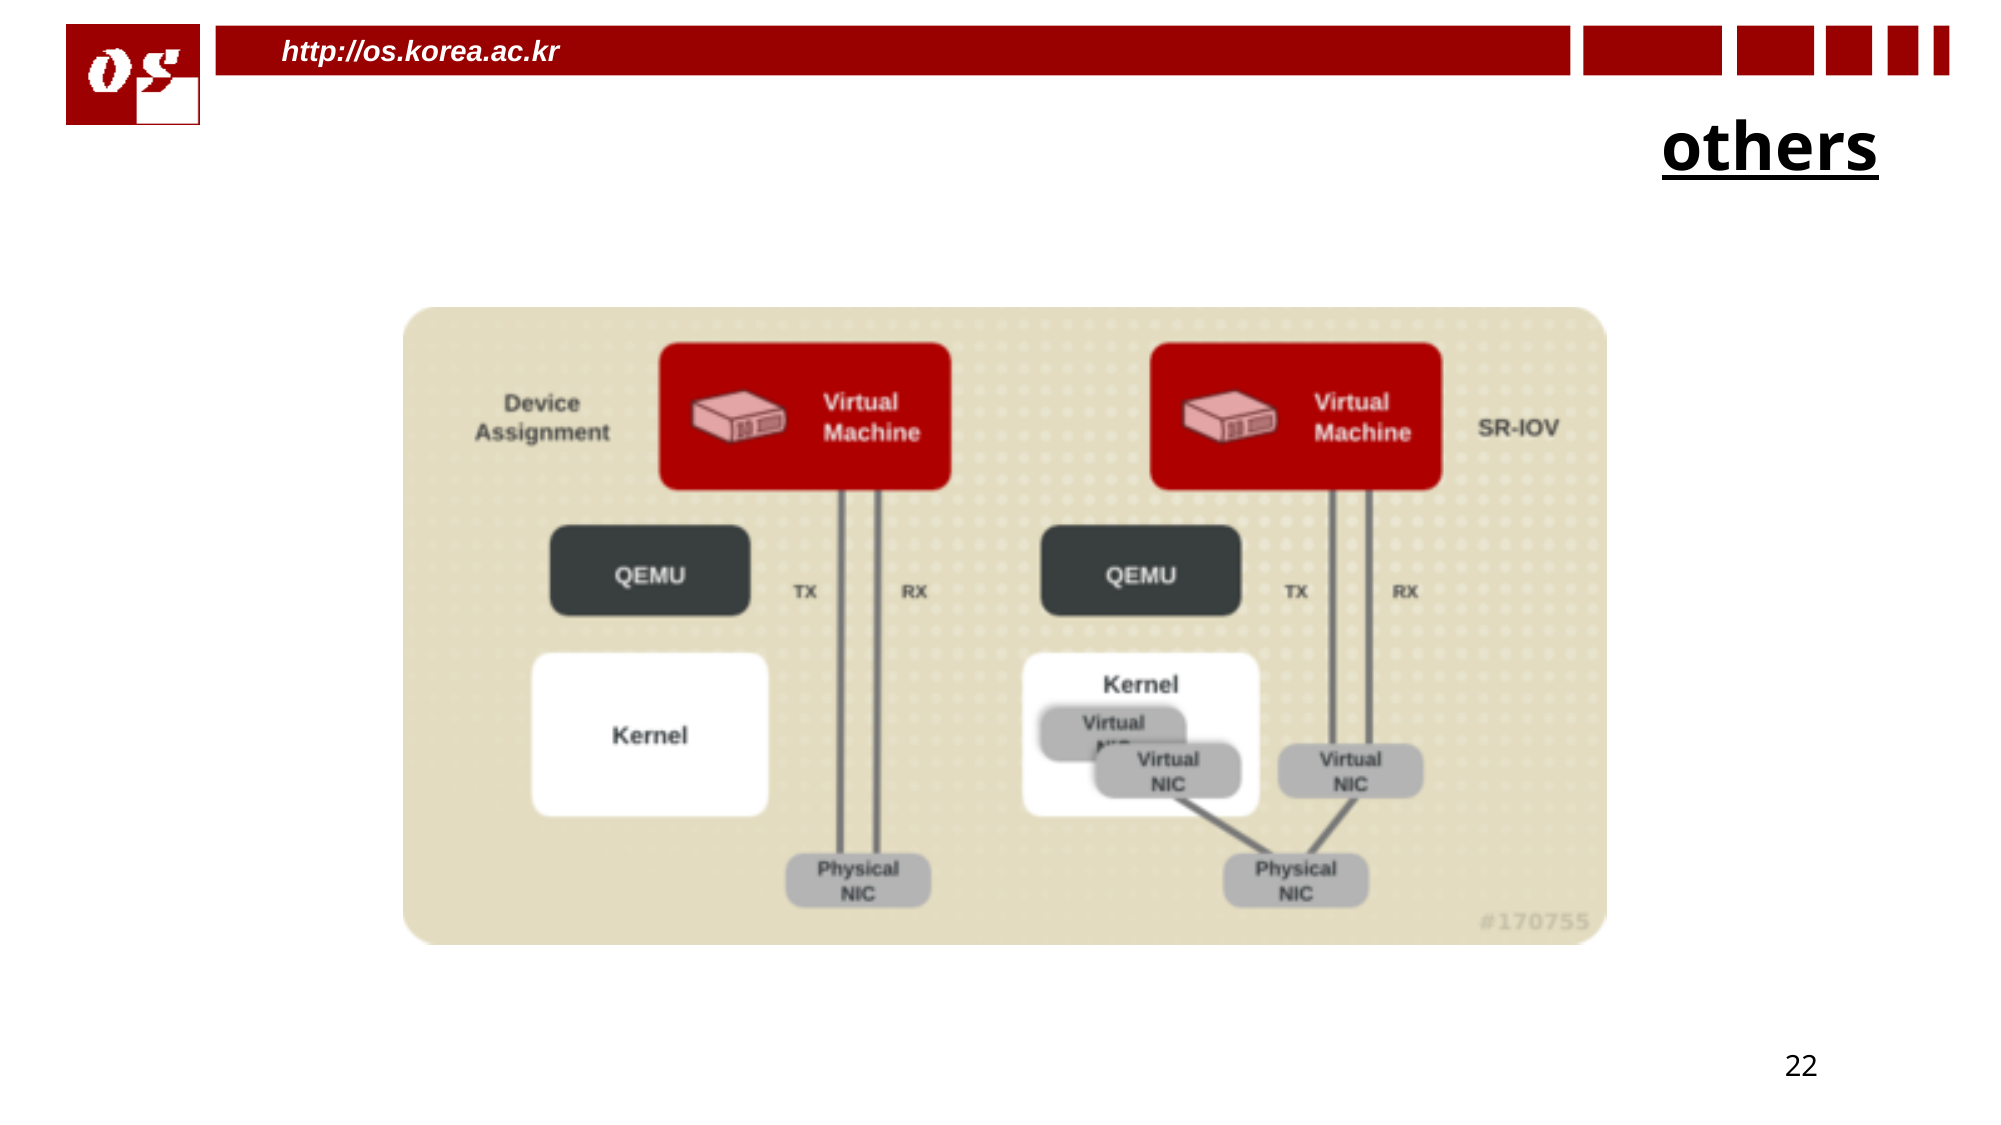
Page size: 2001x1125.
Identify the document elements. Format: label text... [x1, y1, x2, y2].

slide_number 22 [1447, 1039, 1834, 1095]
picture [403, 307, 1607, 945]
title others [116, 75, 1894, 213]
picture [66, 24, 200, 125]
